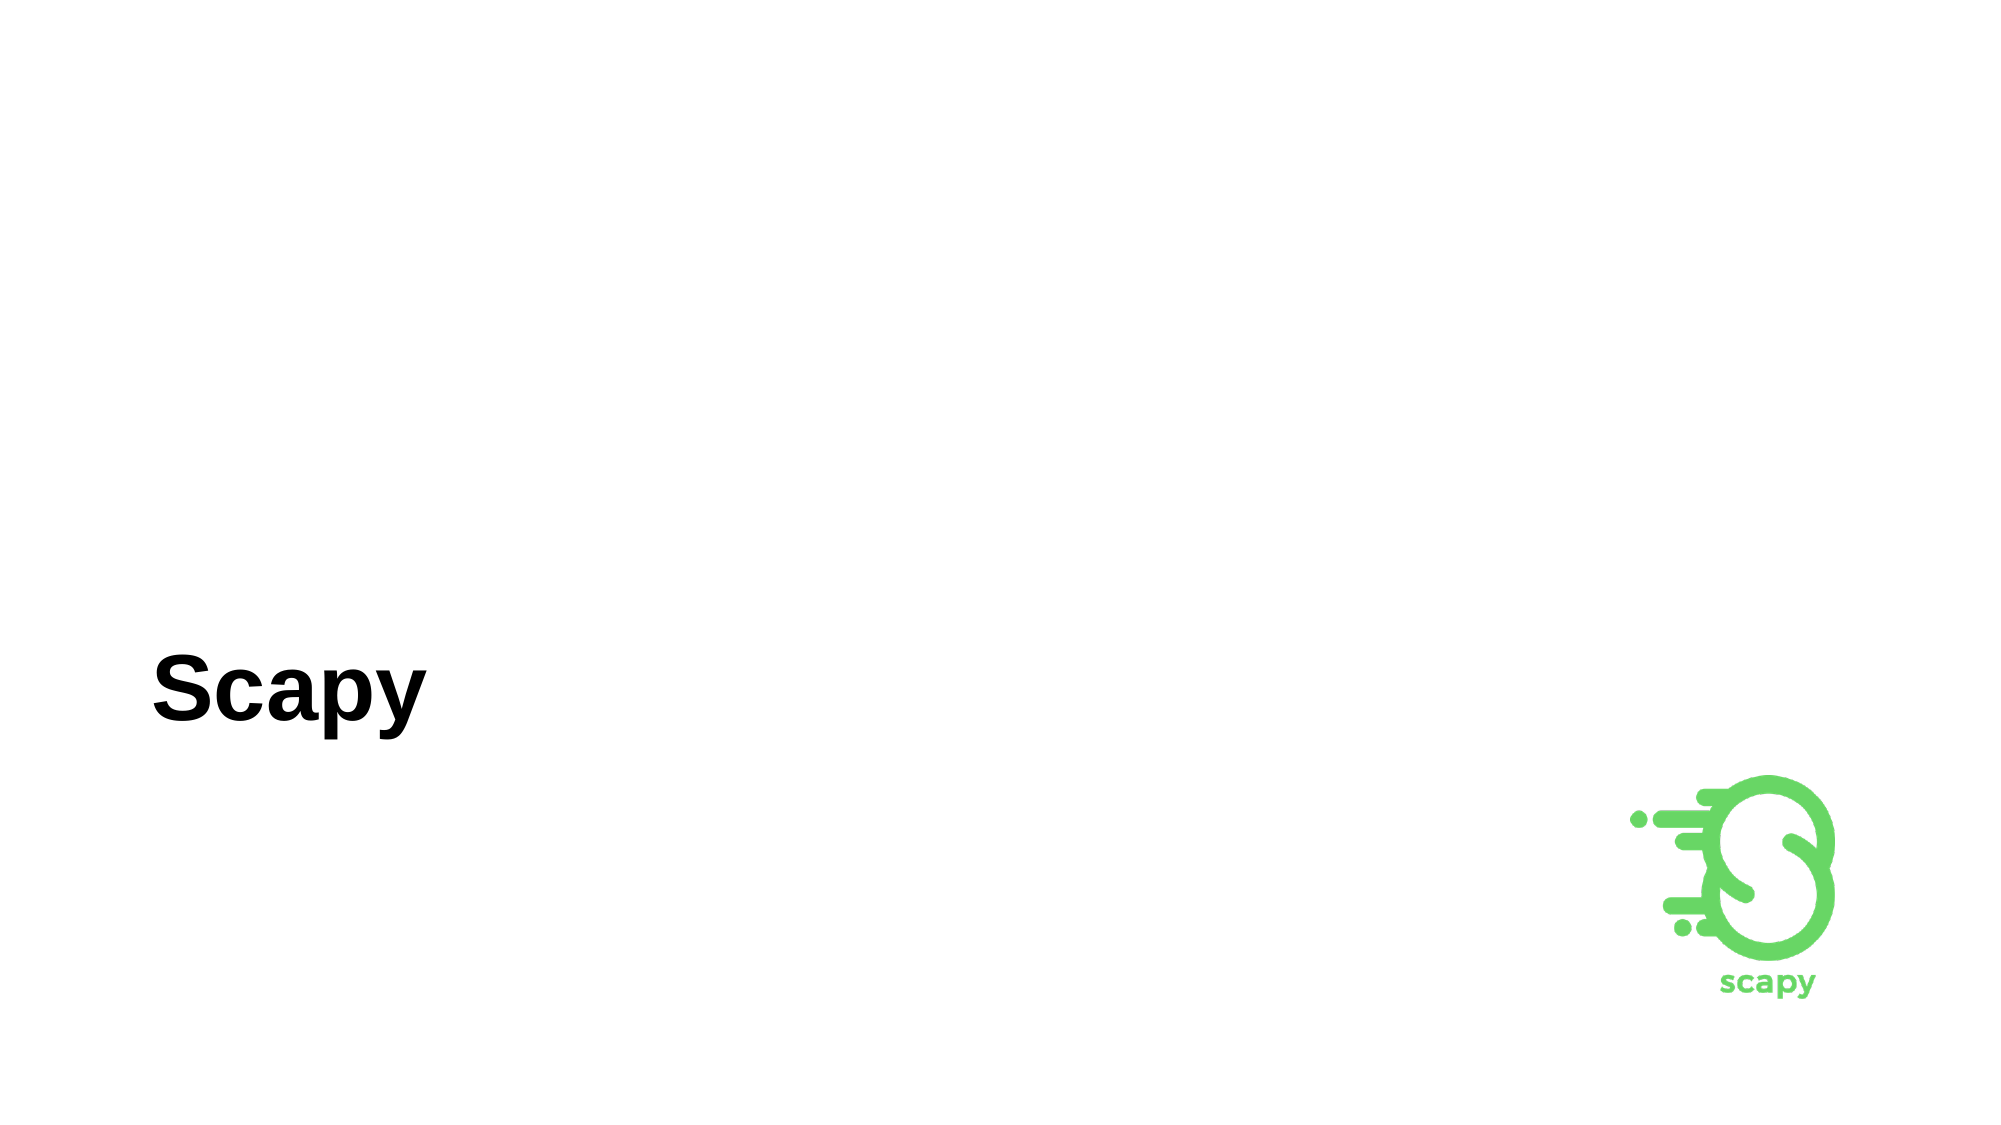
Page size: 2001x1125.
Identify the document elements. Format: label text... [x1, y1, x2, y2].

title Scapy [136, 280, 1862, 749]
picture [1630, 775, 1835, 999]
